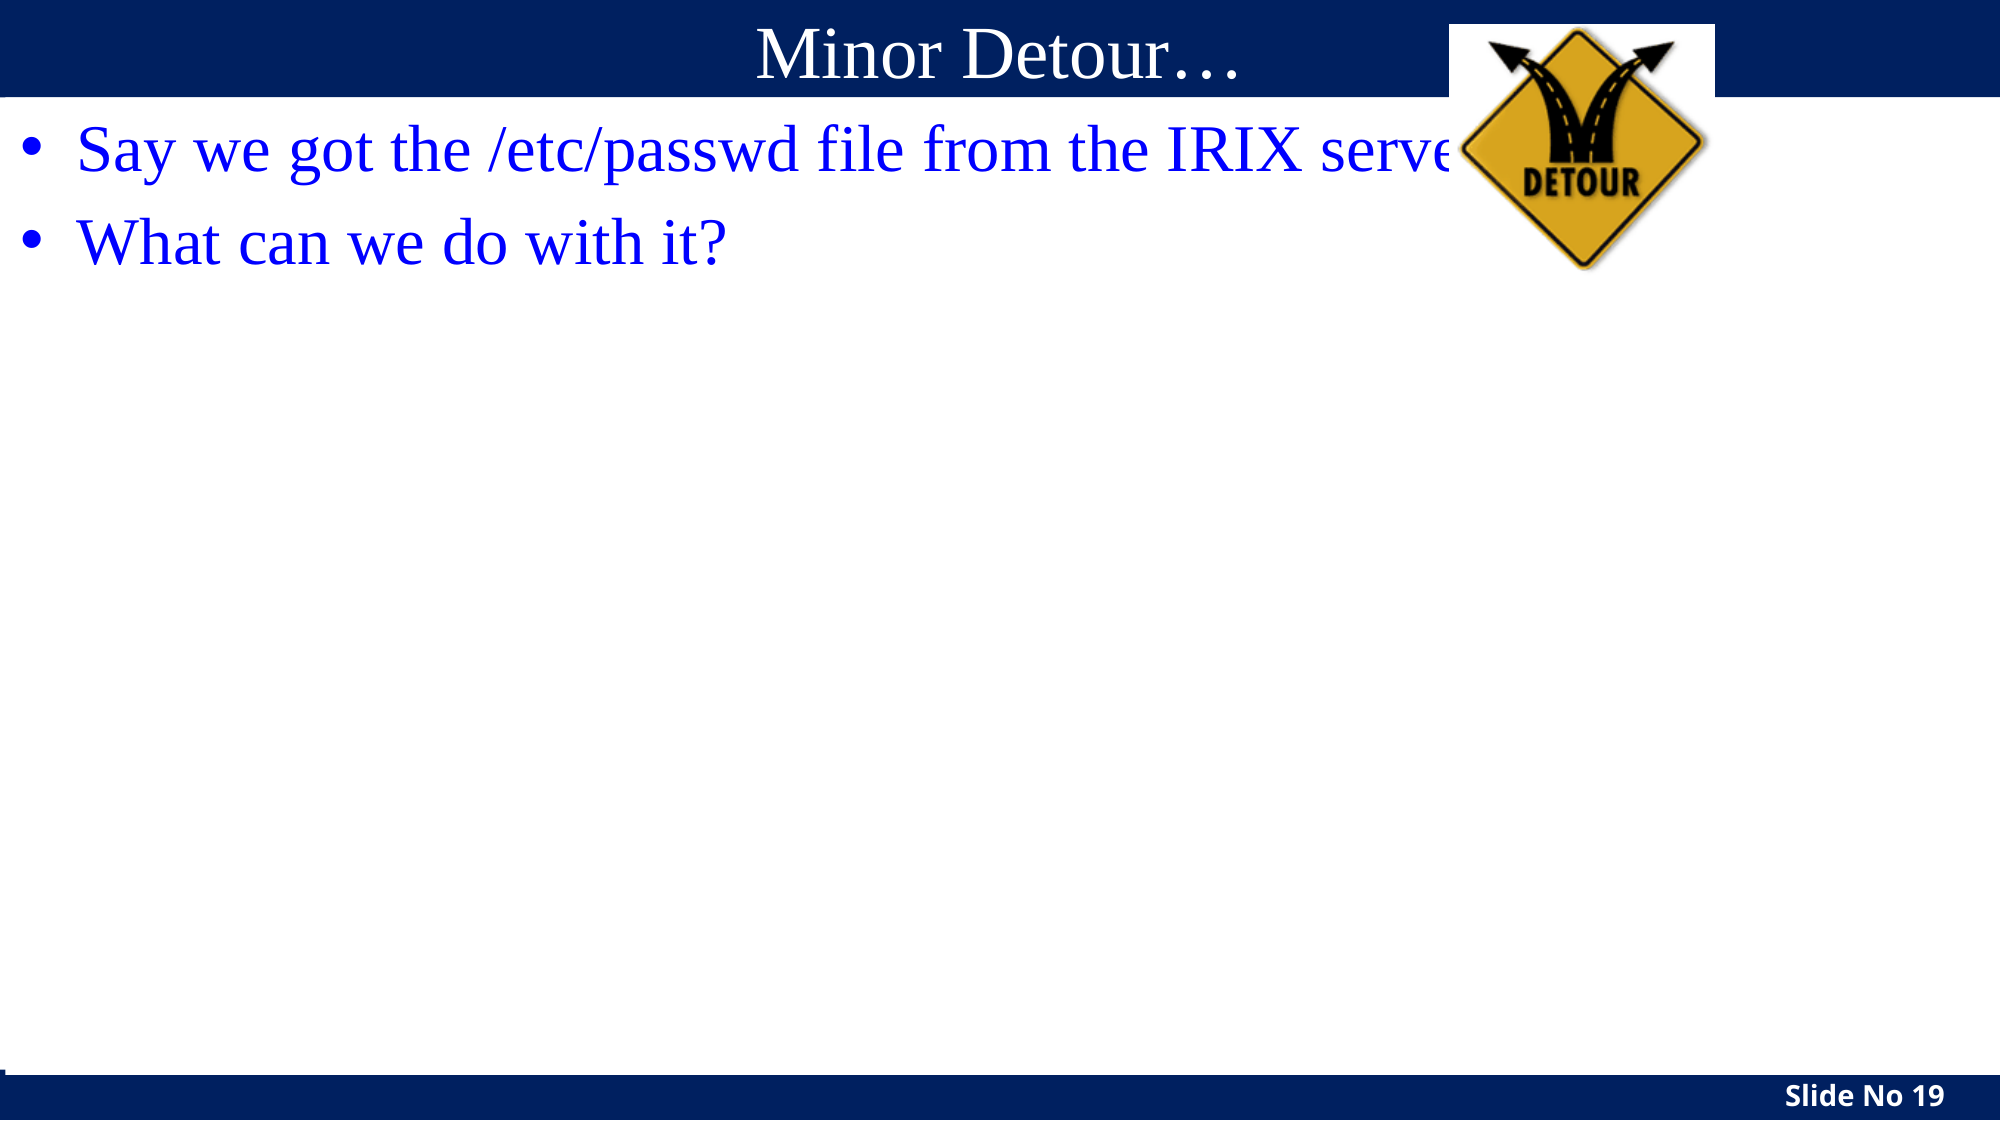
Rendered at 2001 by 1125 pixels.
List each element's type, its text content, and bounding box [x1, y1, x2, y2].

list Say we got the /etc/passwd file from the IRIX server What can we do with it? [5, 97, 2000, 1075]
picture [1449, 24, 1715, 280]
title Minor Detour… [0, 0, 2000, 98]
slide_number ‹#› [0, 98, 5, 493]
